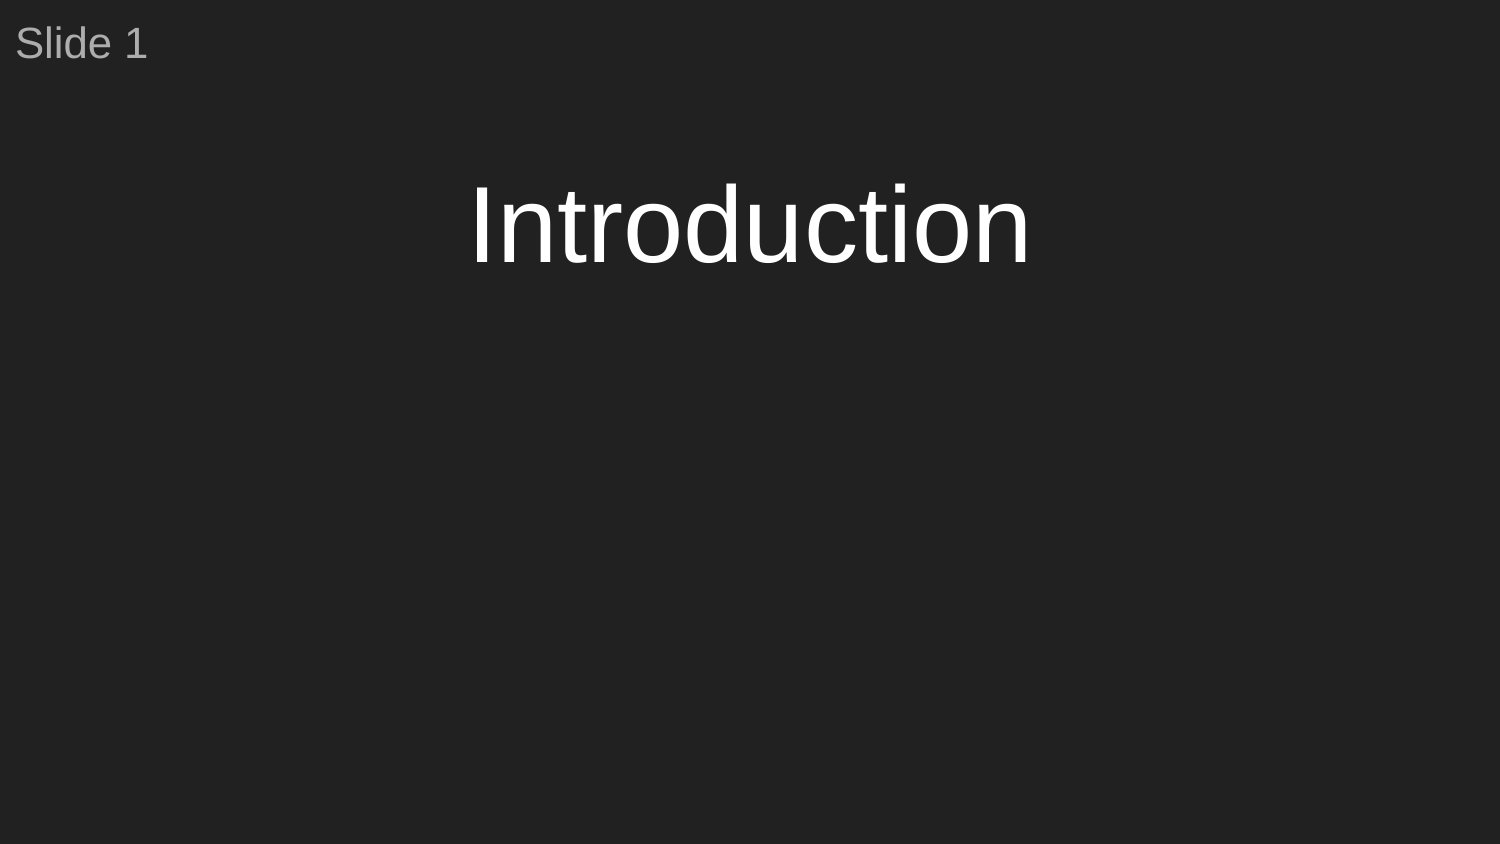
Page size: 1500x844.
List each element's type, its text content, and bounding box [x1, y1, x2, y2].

text_box Slide 1 [0, 0, 284, 79]
title Introduction [51, 92, 1449, 429]
